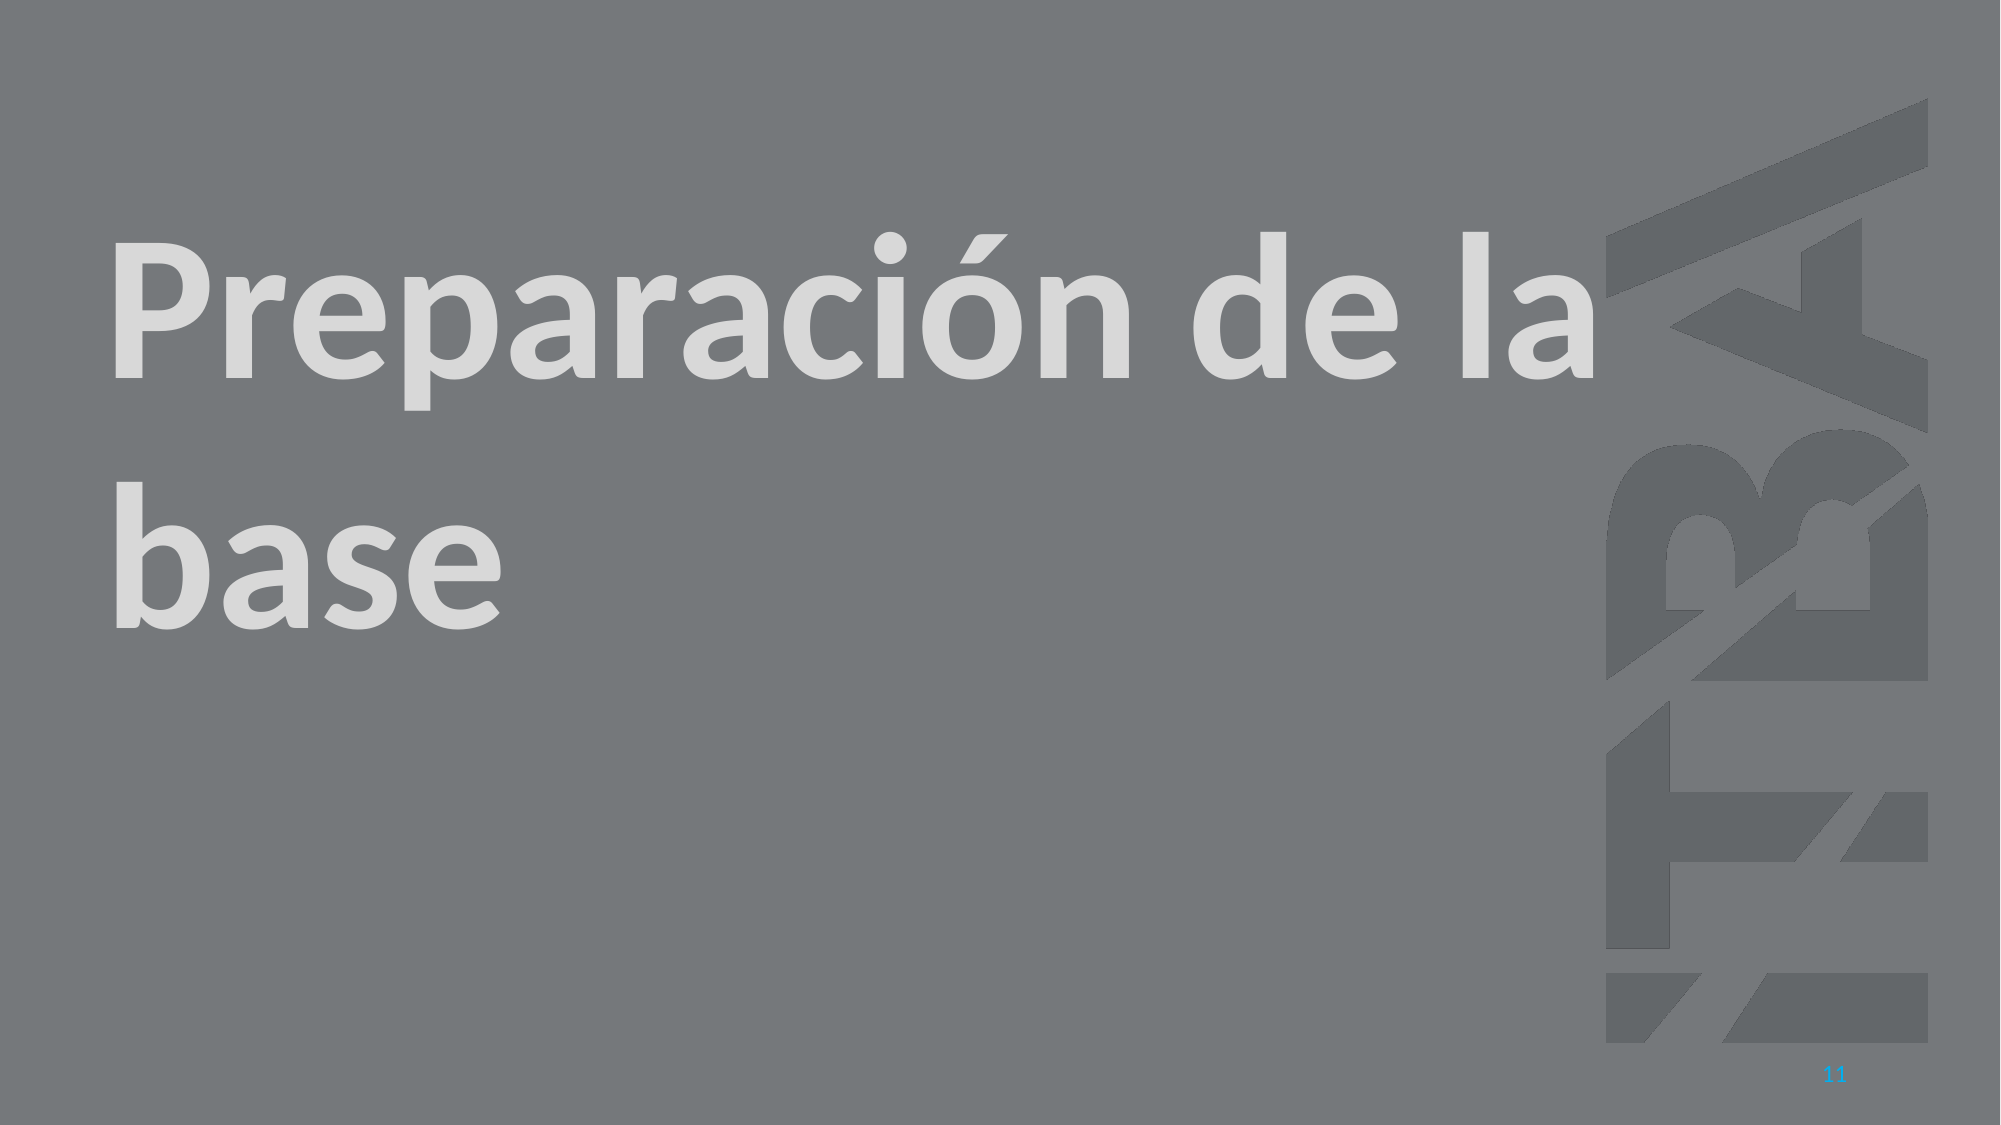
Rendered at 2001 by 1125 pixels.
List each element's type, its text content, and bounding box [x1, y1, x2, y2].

slide_number ‹#› [1412, 1042, 1863, 1103]
picture [1606, 97, 1928, 1043]
title Preparación de la base [89, 162, 1672, 1086]
